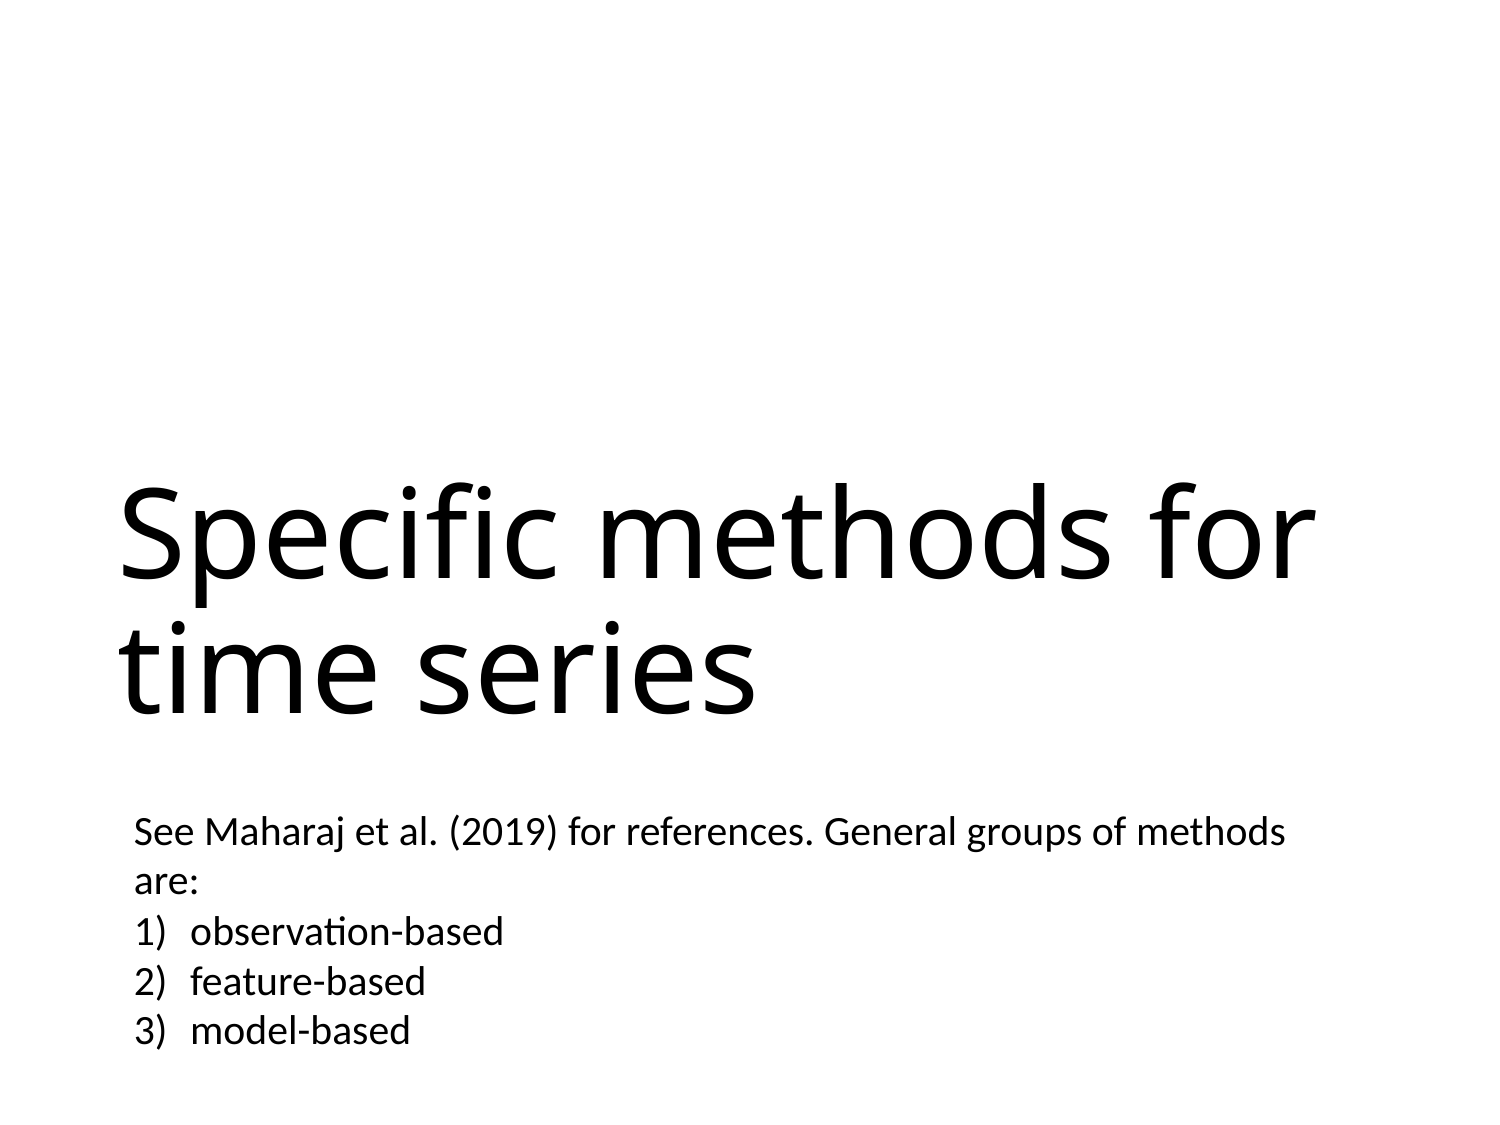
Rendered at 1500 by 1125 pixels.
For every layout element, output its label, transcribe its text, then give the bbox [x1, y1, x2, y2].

text_box See Maharaj et al. (2019) for references. General groups of methods are: observation-based feature-based model-based [119, 795, 1367, 1061]
title Specific methods for time series [102, 280, 1397, 749]
